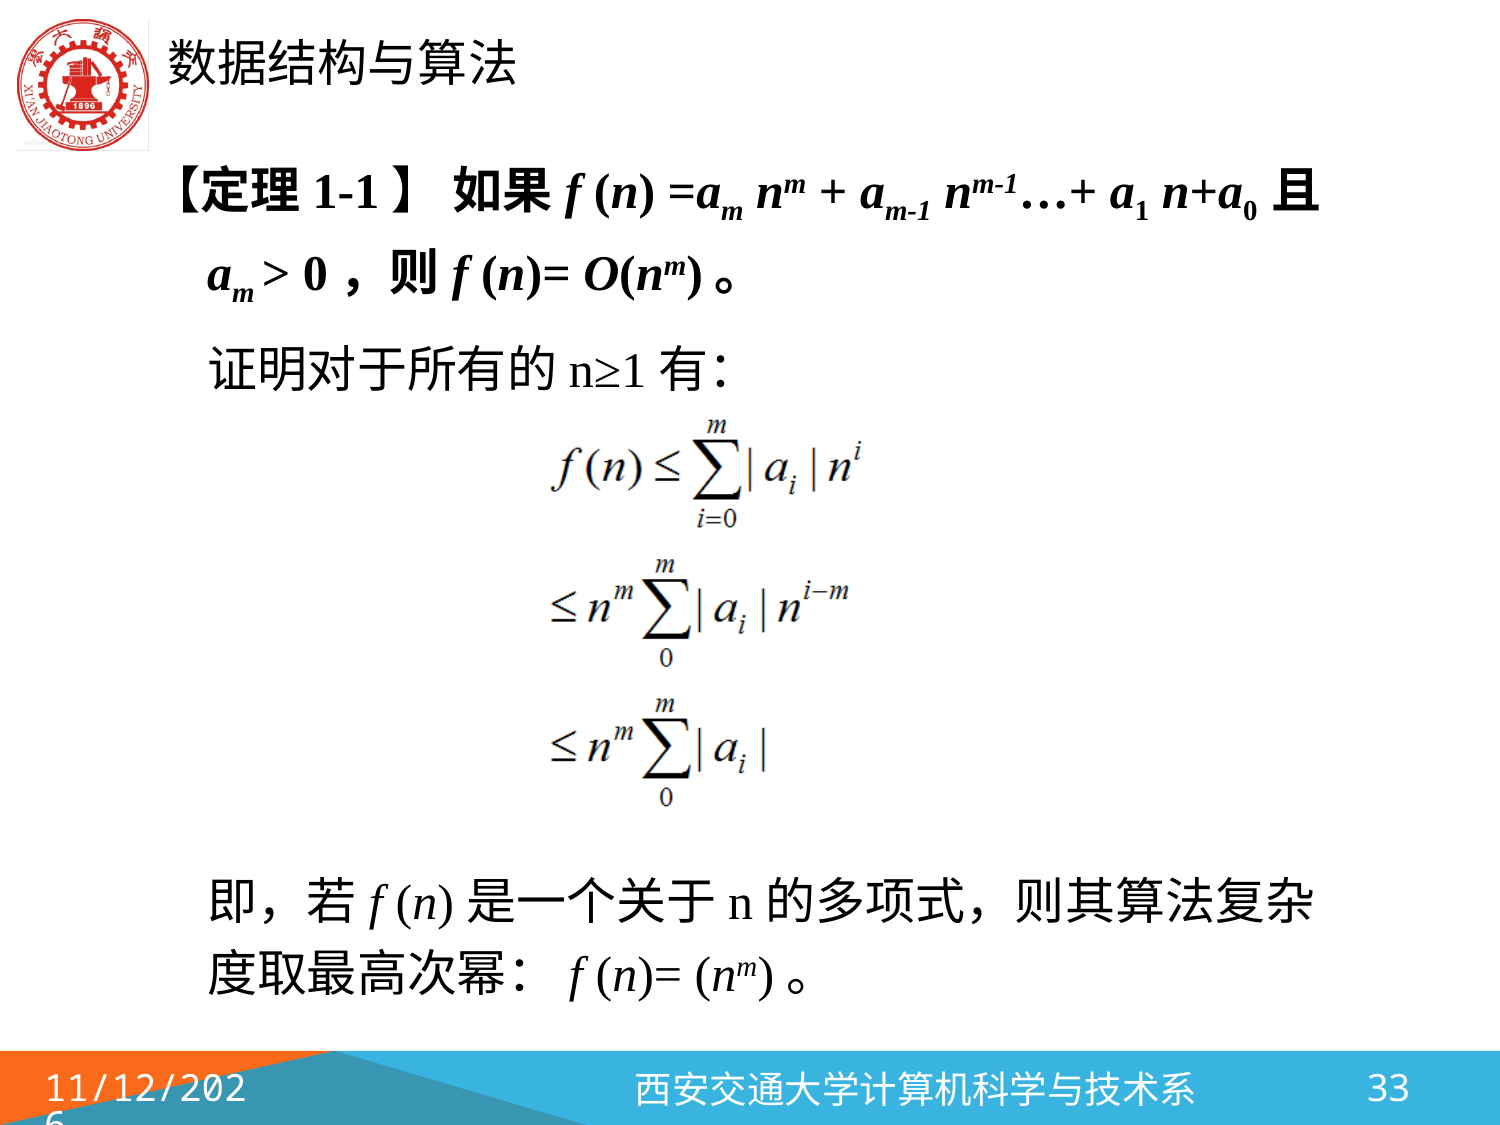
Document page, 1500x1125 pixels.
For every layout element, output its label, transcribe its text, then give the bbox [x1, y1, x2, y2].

picture [17, 19, 149, 151]
picture [525, 408, 901, 825]
list 【定理1-1】 如果f (n) =am nm + am-1 nm-1…+ a1 n+a0 且am > 0，则f (n)= O(nm)。 证明对于所有的n≥1有： 即，若f (n)是一个关于n的多项式，则其算法复杂度取最高次幂：f (n)= (nm)。 [135, 137, 1370, 1012]
